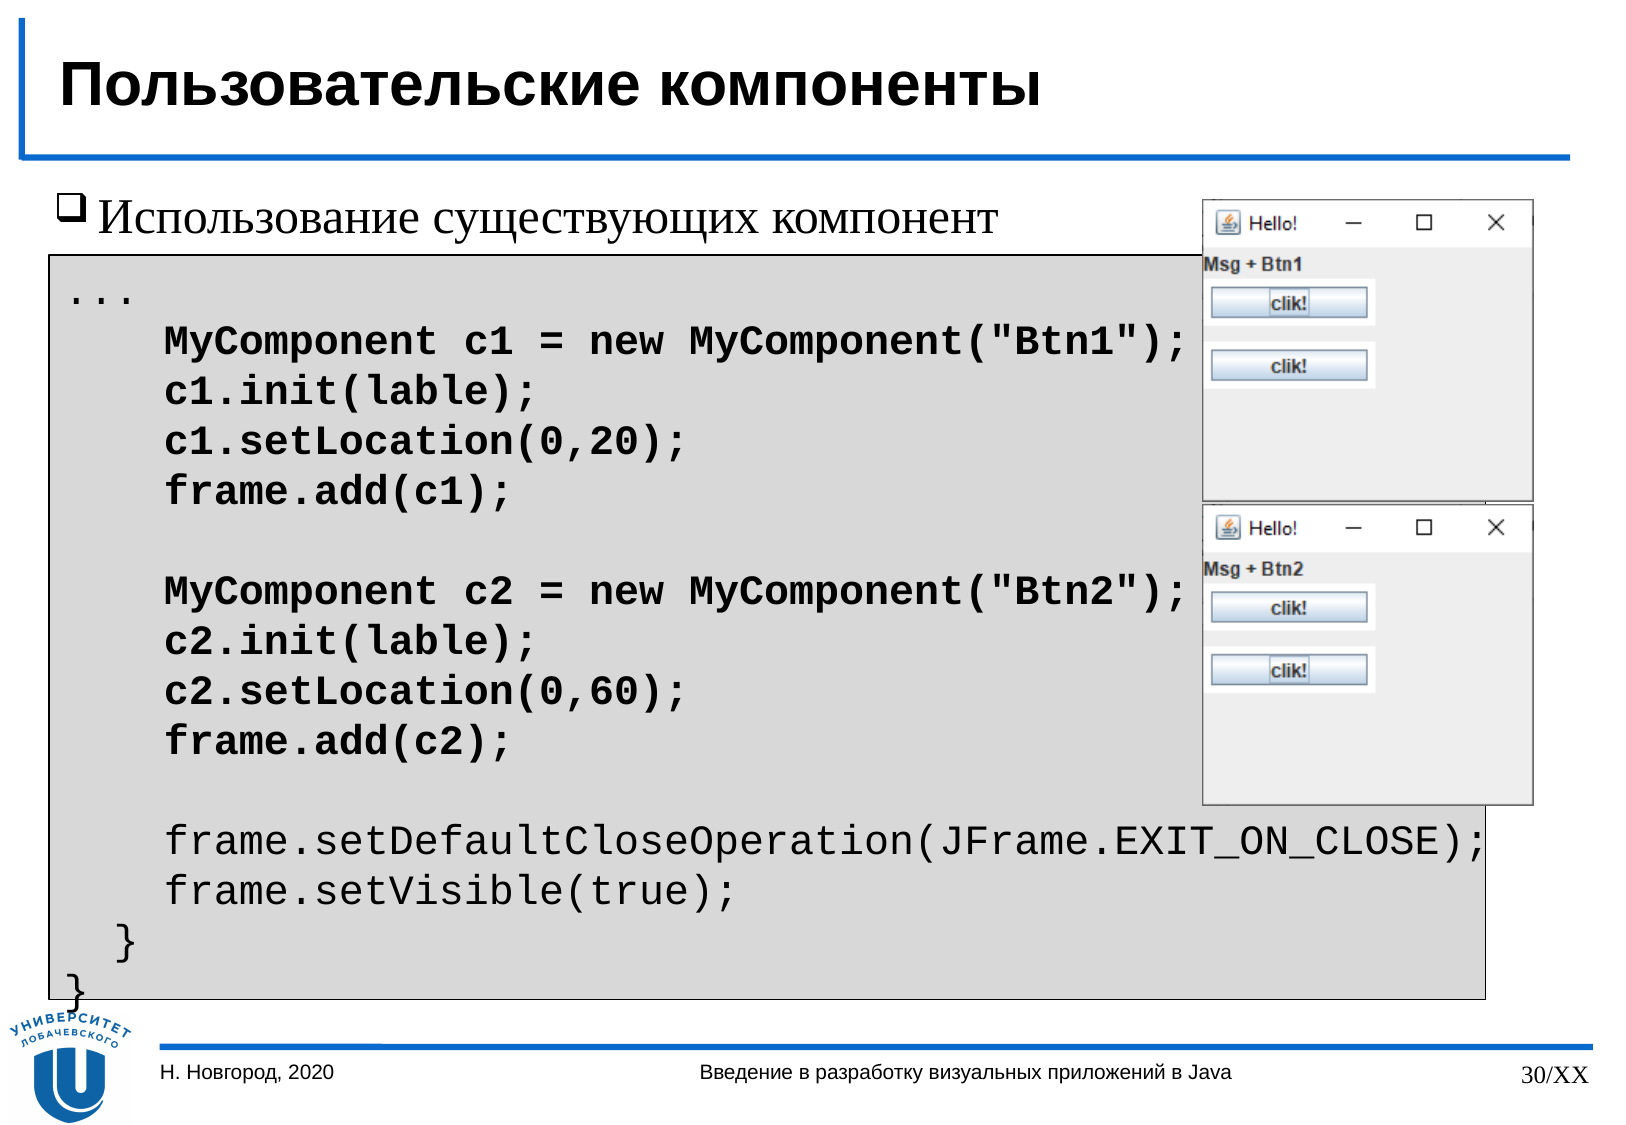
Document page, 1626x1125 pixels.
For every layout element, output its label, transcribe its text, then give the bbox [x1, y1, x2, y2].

picture [1202, 199, 1534, 502]
slide_number 30/XX [1450, 1051, 1605, 1125]
footer Введение в разработку визуальных приложений в Java [493, 1051, 1439, 1125]
title Пользовательские компоненты [44, 33, 1598, 127]
text_box ... MyComponent c1 = new MyComponent("Btn1"); c1.init(lable); c1.setLocation(0,20); frame.add(c1); MyComponent c2 = new MyComponent("Btn2"); c2.init(lable); c2.setLocation(0,60); frame.add(c2); frame.setDefaultCloseOperation(JFrame.EXIT_ON_CLOSE); frame.setVisible(true); } } [48, 254, 1486, 1000]
picture [7, 1011, 133, 1125]
list Использование существующих компонент [38, 175, 1598, 1032]
picture [1202, 504, 1534, 807]
slide_number Н. Новгород, 2020 [144, 1051, 482, 1125]
